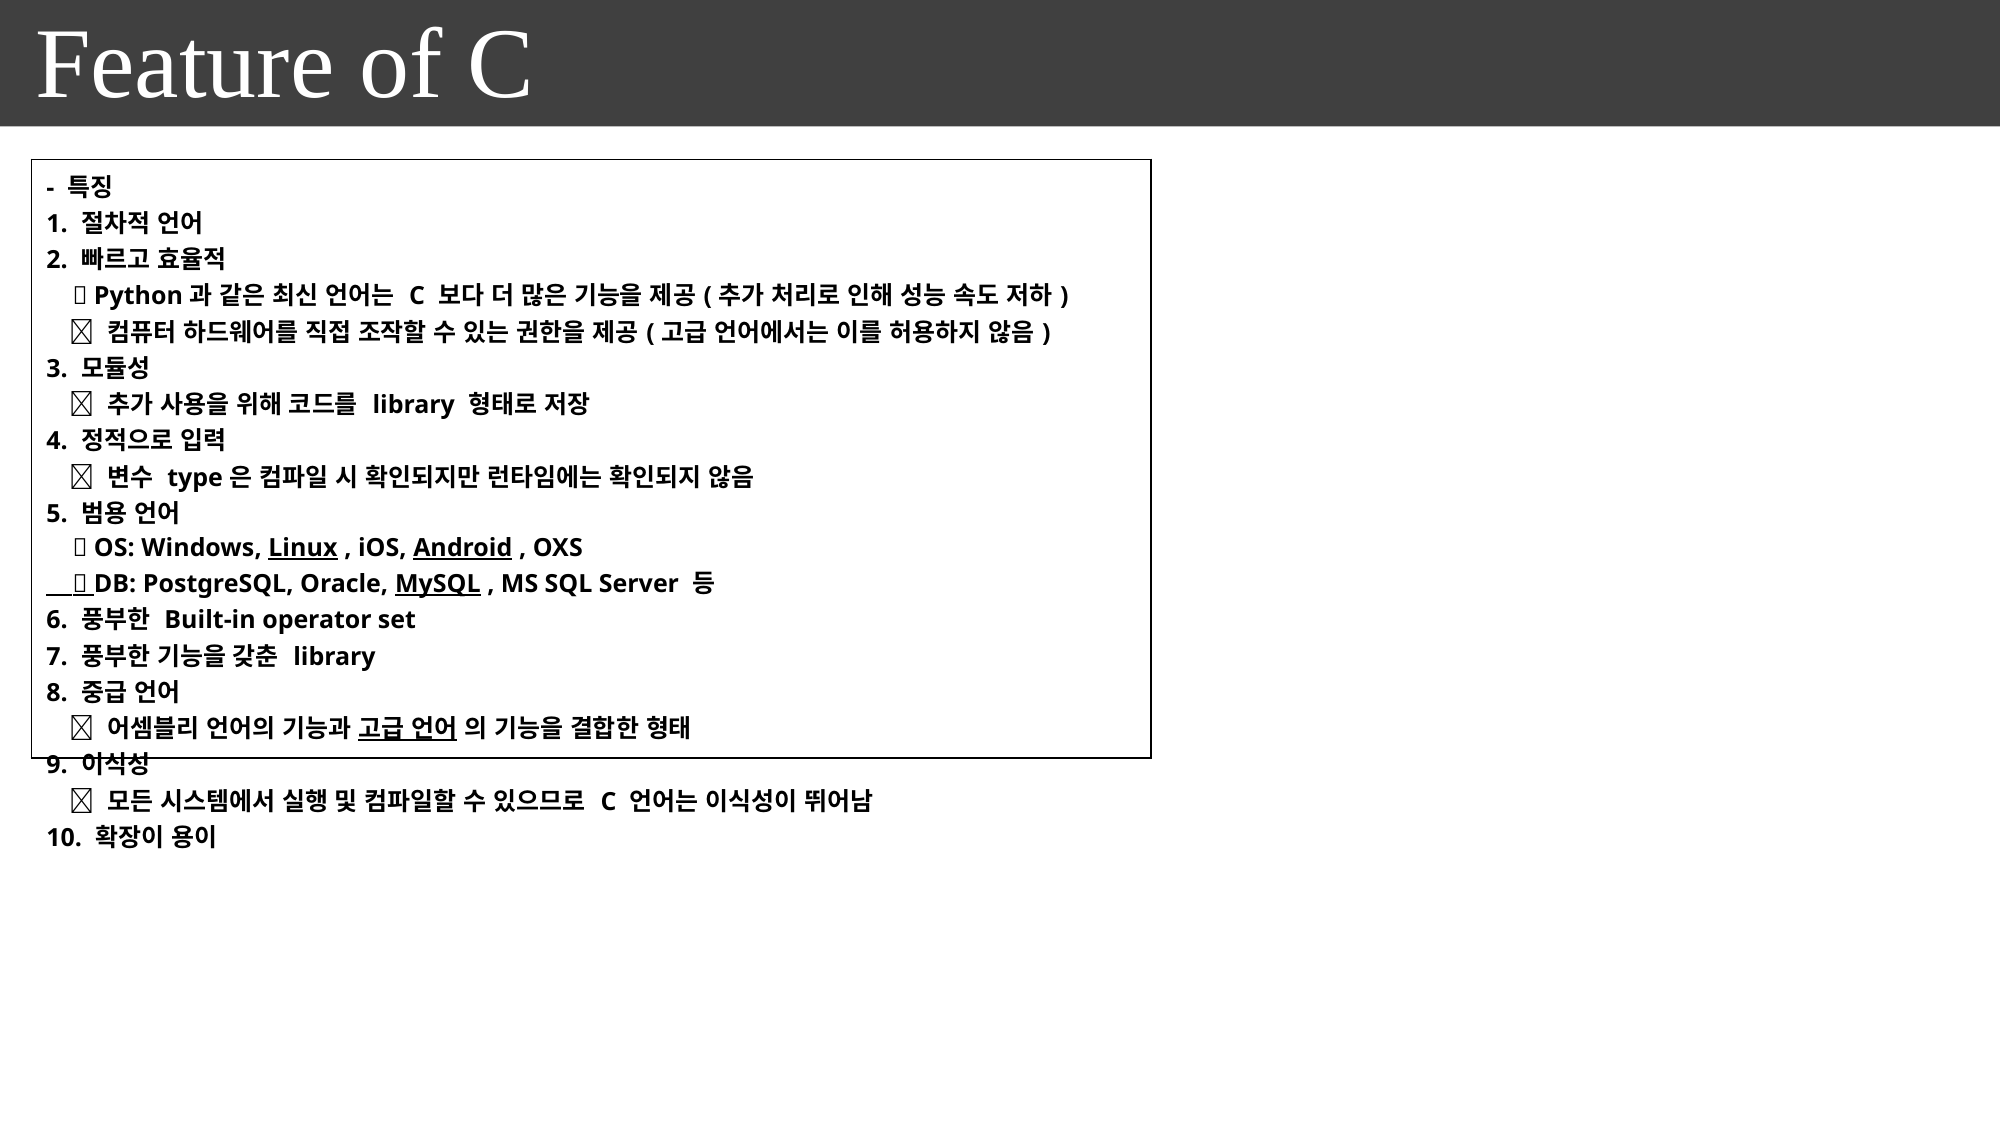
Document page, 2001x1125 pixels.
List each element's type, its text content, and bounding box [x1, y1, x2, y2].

table_header - 특징 1. 절차적 언어 2. 빠르고 효율적  Python과 같은 최신 언어는 C 보다 더 많은 기능을 제공(추가 처리로 인해 성능 속도 저하)  컴퓨터 하드웨어를 직접 조작할 수 있는 권한을 제공(고급 언어에서는 이를 허용하지 않음) 3. 모듈성  추가 사용을 위해 코드를 library 형태로 저장 4. 정적으로 입력  변수 type은 컴파일 시 확인되지만 런타임에는 확인되지 않음 5. 범용 언어  OS: Windows, Linux , iOS, Android , OXS  DB: PostgreSQL, Oracle, MySQL , MS SQL Server 등 6. 풍부한 Built-in operator set 7. 풍부한 기능을 갖춘 library 8. 중급 언어  어셈블리 언어의 기능과 고급 언어 의 기능을 결합한 형태 9. 이식성  모든 시스템에서 실행 및 컴파일할 수 있으므로 C 언어는 이식성이 뛰어남 10. 확장이 용이 [32, 160, 1150, 757]
text_box Feature of C [20, 0, 1879, 125]
